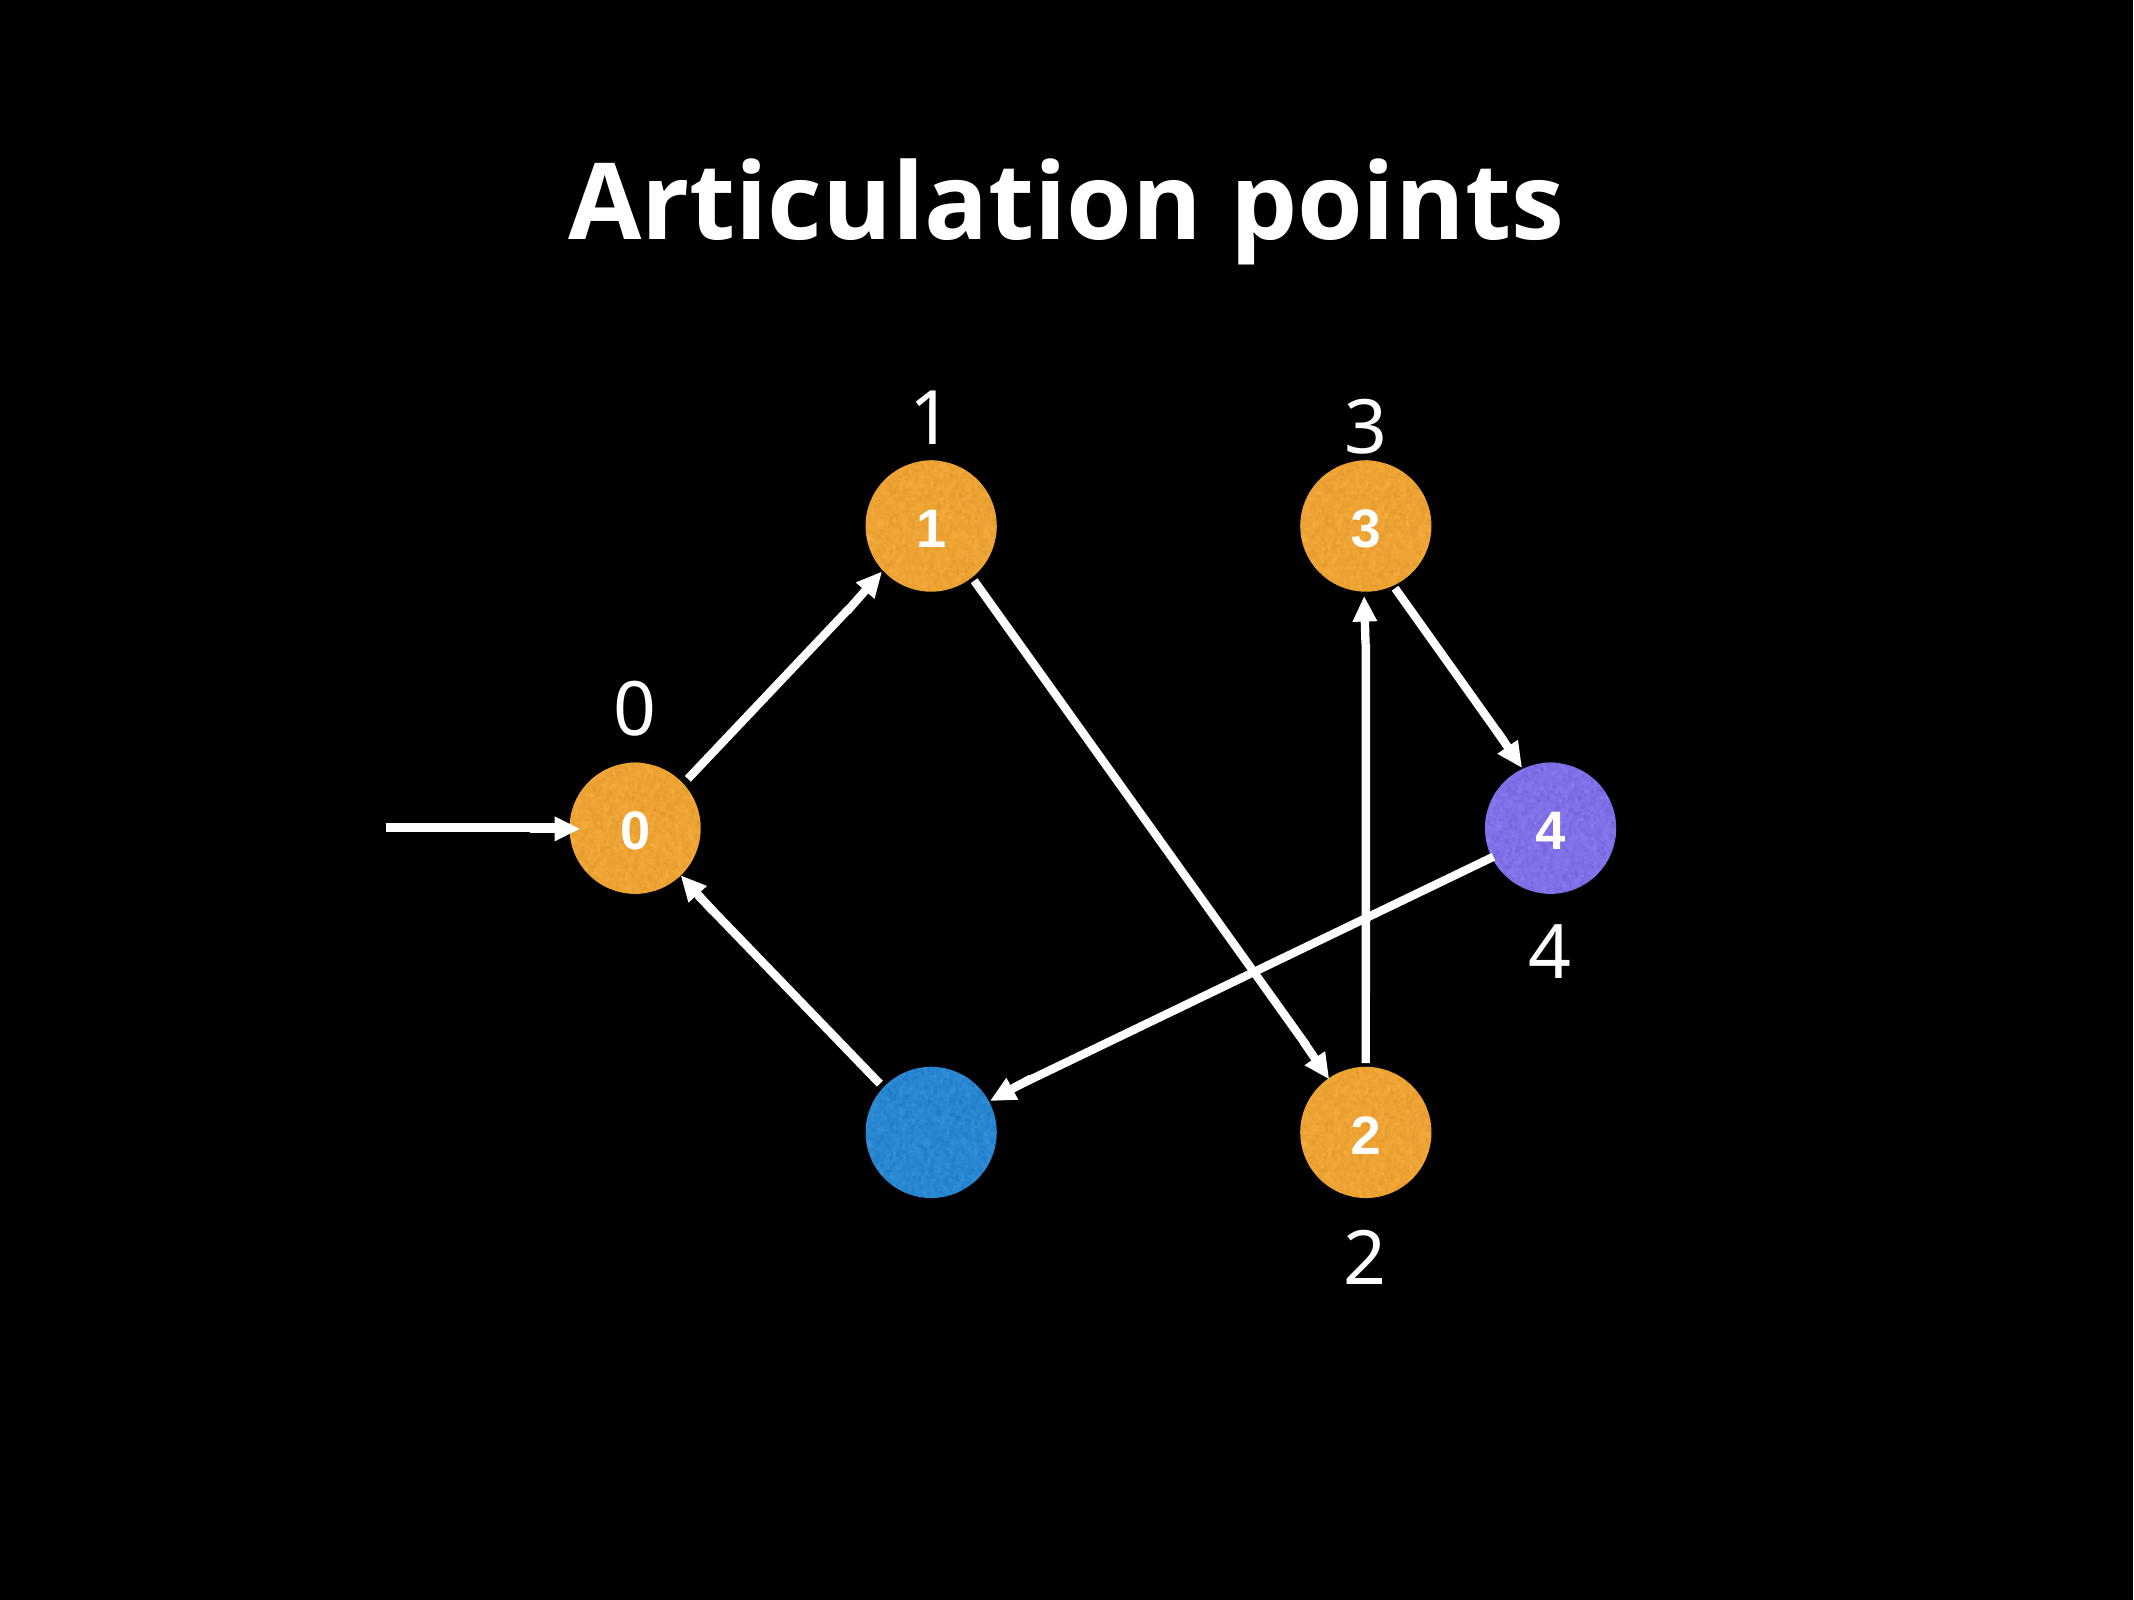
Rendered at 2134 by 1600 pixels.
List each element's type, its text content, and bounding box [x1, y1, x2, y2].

text_box [1304, 1042, 1329, 1079]
text_box 0 [605, 652, 665, 759]
text_box 2 [1335, 1200, 1396, 1308]
text_box 0 [569, 762, 701, 894]
text_box 3 [1300, 467, 1432, 592]
text_box [530, 822, 580, 836]
text_box 3 [1335, 370, 1396, 478]
text_box 4 [1520, 895, 1581, 1003]
text_box 4 [1484, 762, 1617, 894]
text_box 2 [1300, 1066, 1432, 1199]
text_box [1504, 741, 1522, 768]
text_box [1358, 596, 1371, 643]
text_box [865, 1066, 997, 1199]
text_box 1 [865, 467, 997, 592]
text_box [847, 571, 882, 612]
text_box [990, 1088, 1014, 1101]
text_box Articulation points [160, 124, 1973, 269]
text_box [681, 875, 713, 912]
text_box 1 [901, 360, 961, 468]
